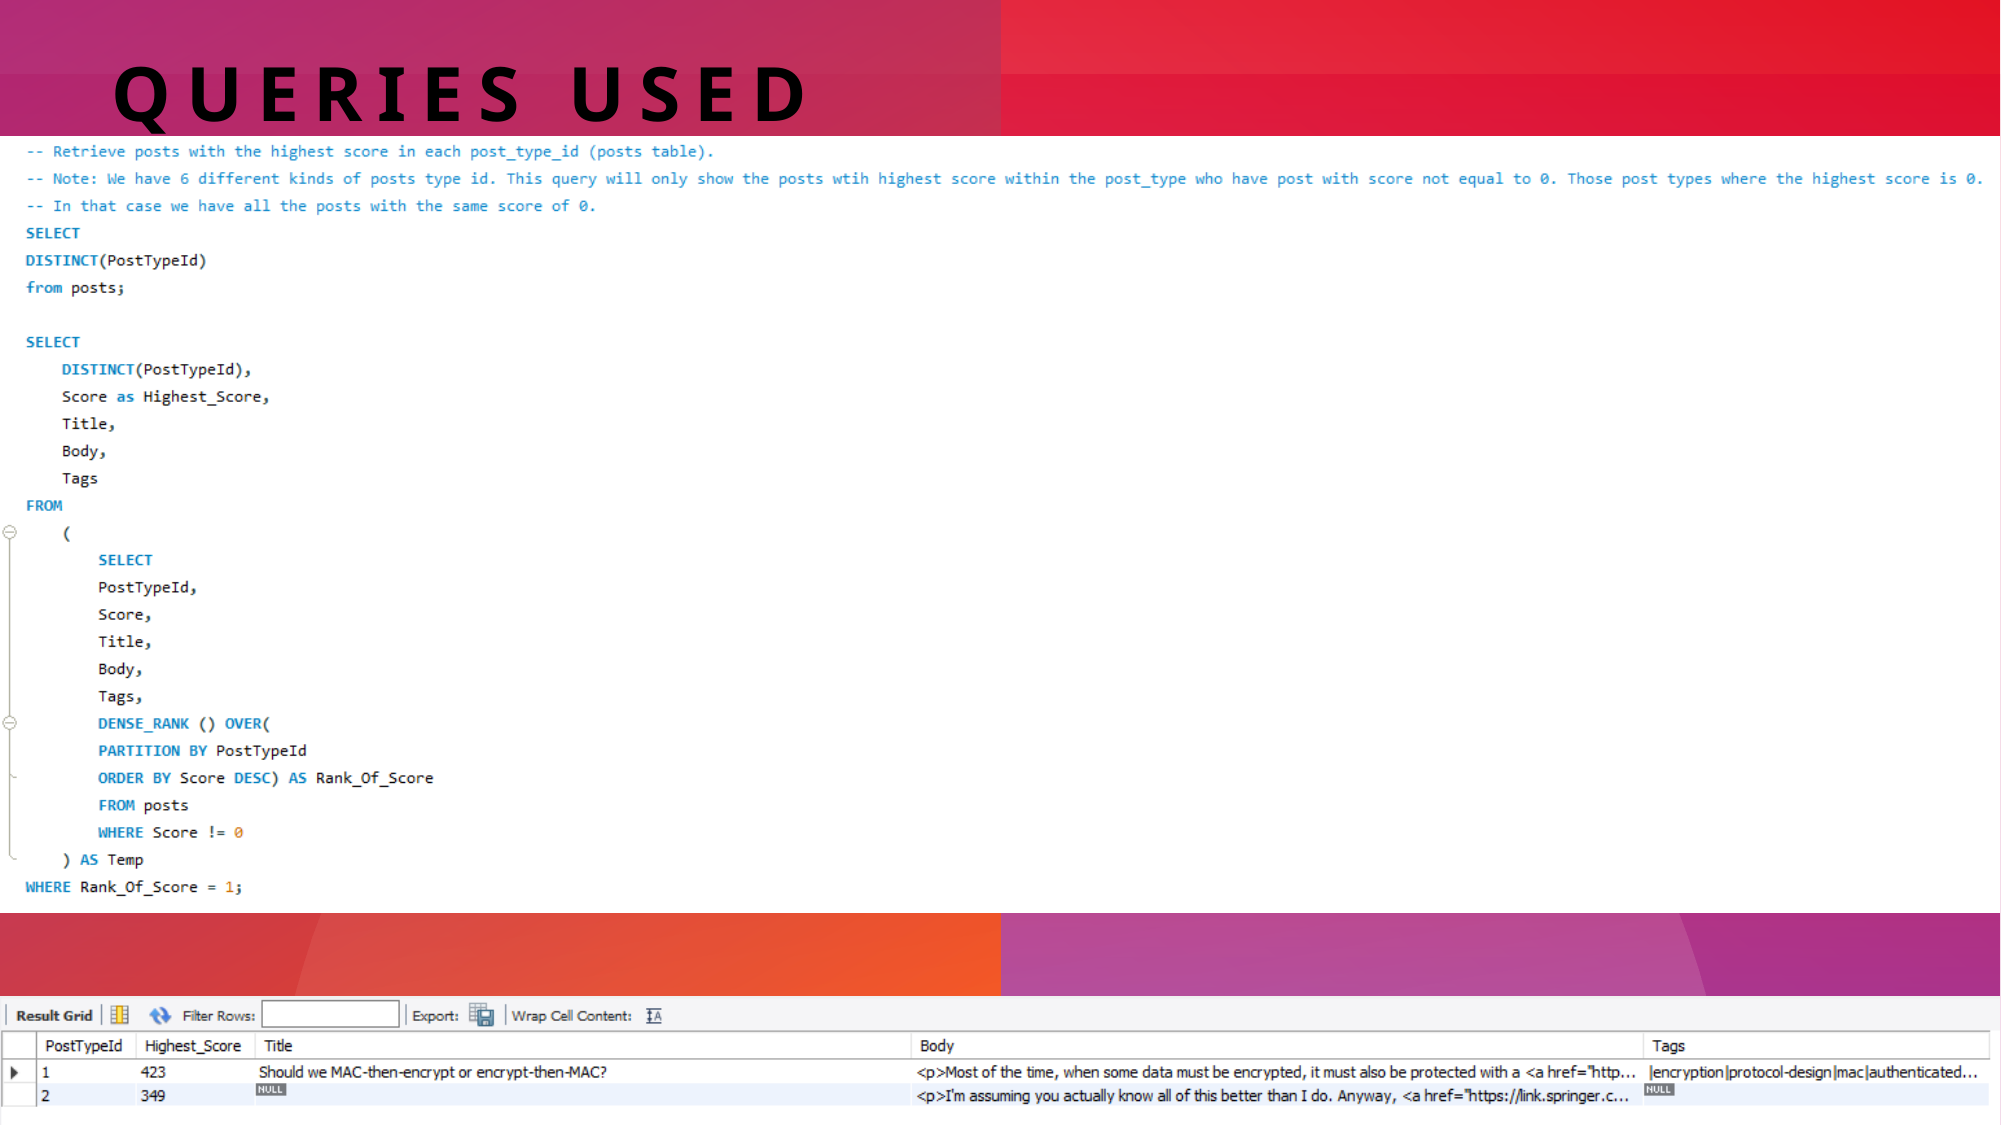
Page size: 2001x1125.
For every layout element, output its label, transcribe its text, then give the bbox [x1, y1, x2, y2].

picture [0, 996, 2000, 1125]
title Queries Used [0, 0, 920, 136]
picture [0, 136, 2000, 913]
